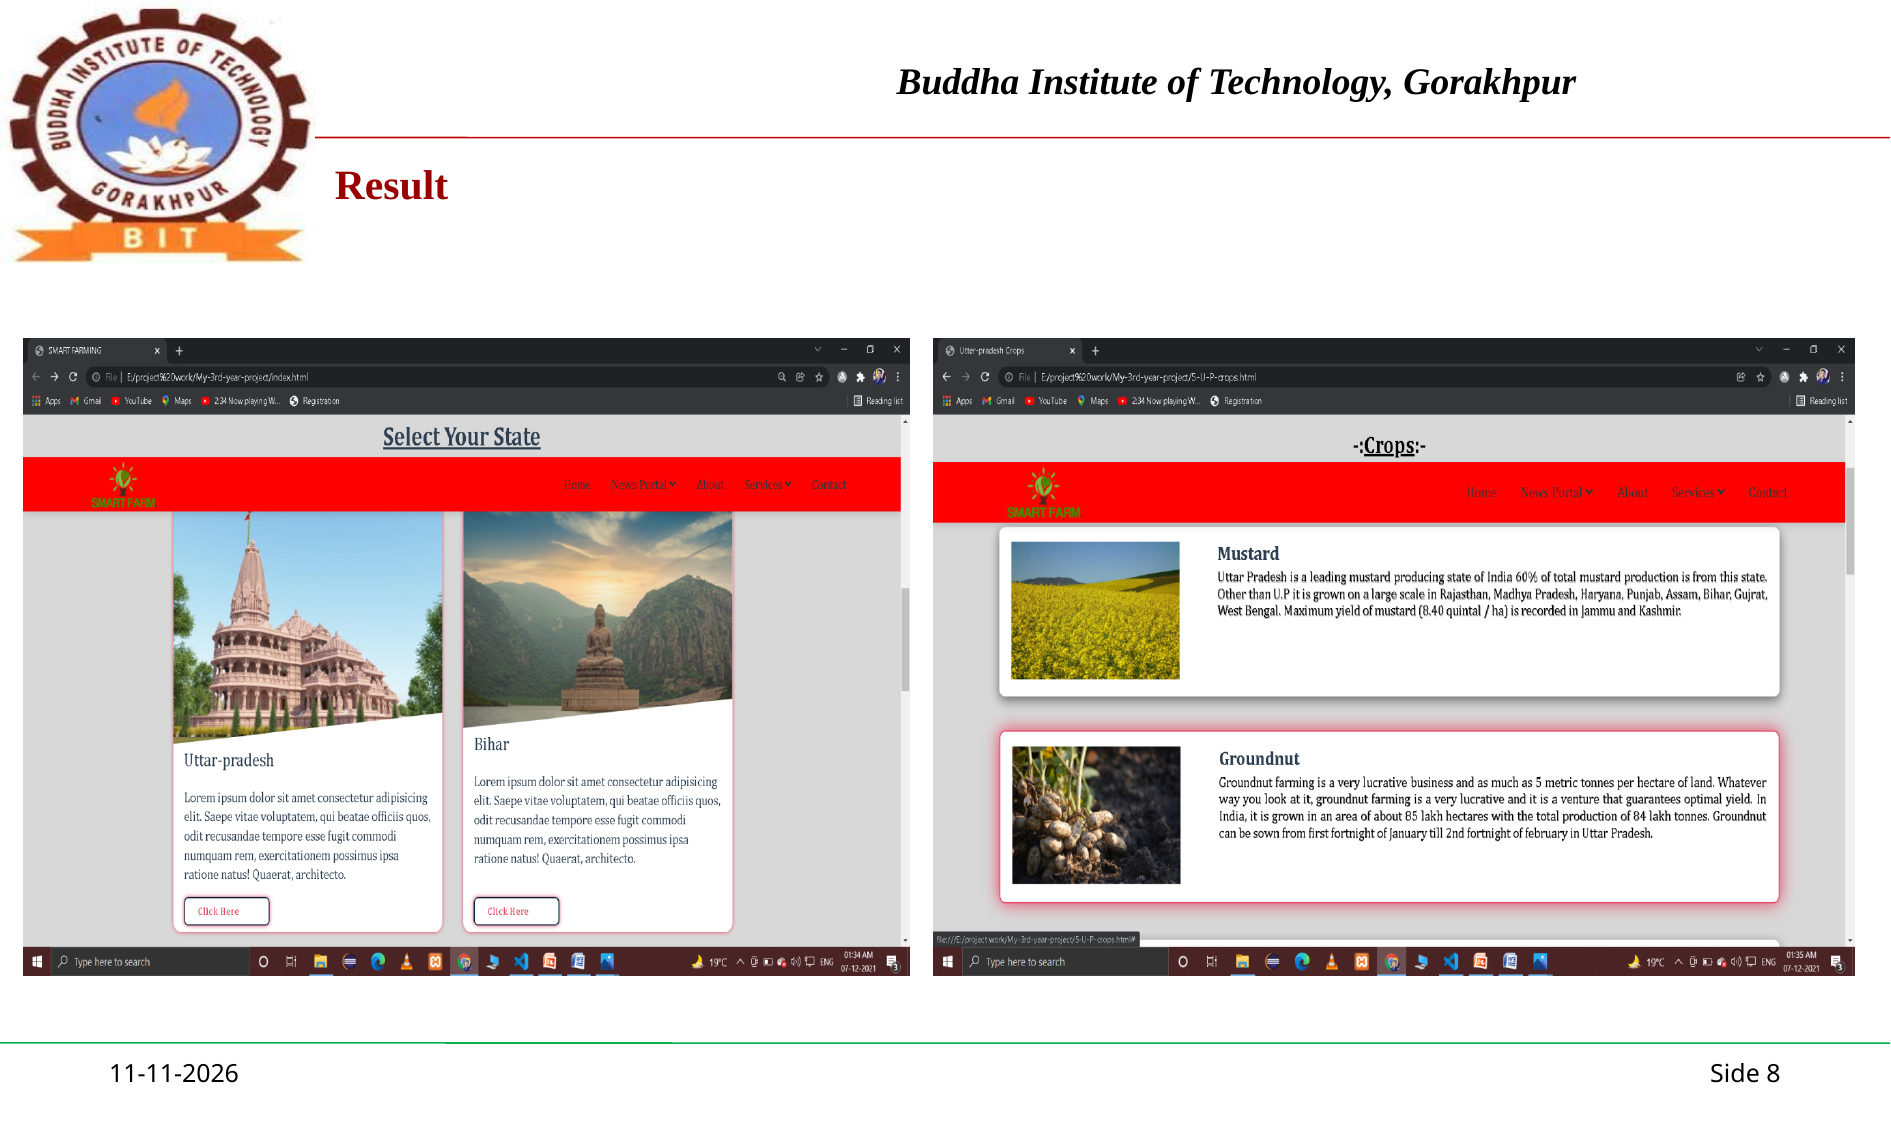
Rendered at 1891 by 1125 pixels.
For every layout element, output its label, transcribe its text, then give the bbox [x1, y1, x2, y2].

title Result [319, 149, 1762, 257]
picture [0, 0, 315, 263]
picture [932, 337, 1855, 977]
picture [23, 337, 910, 977]
